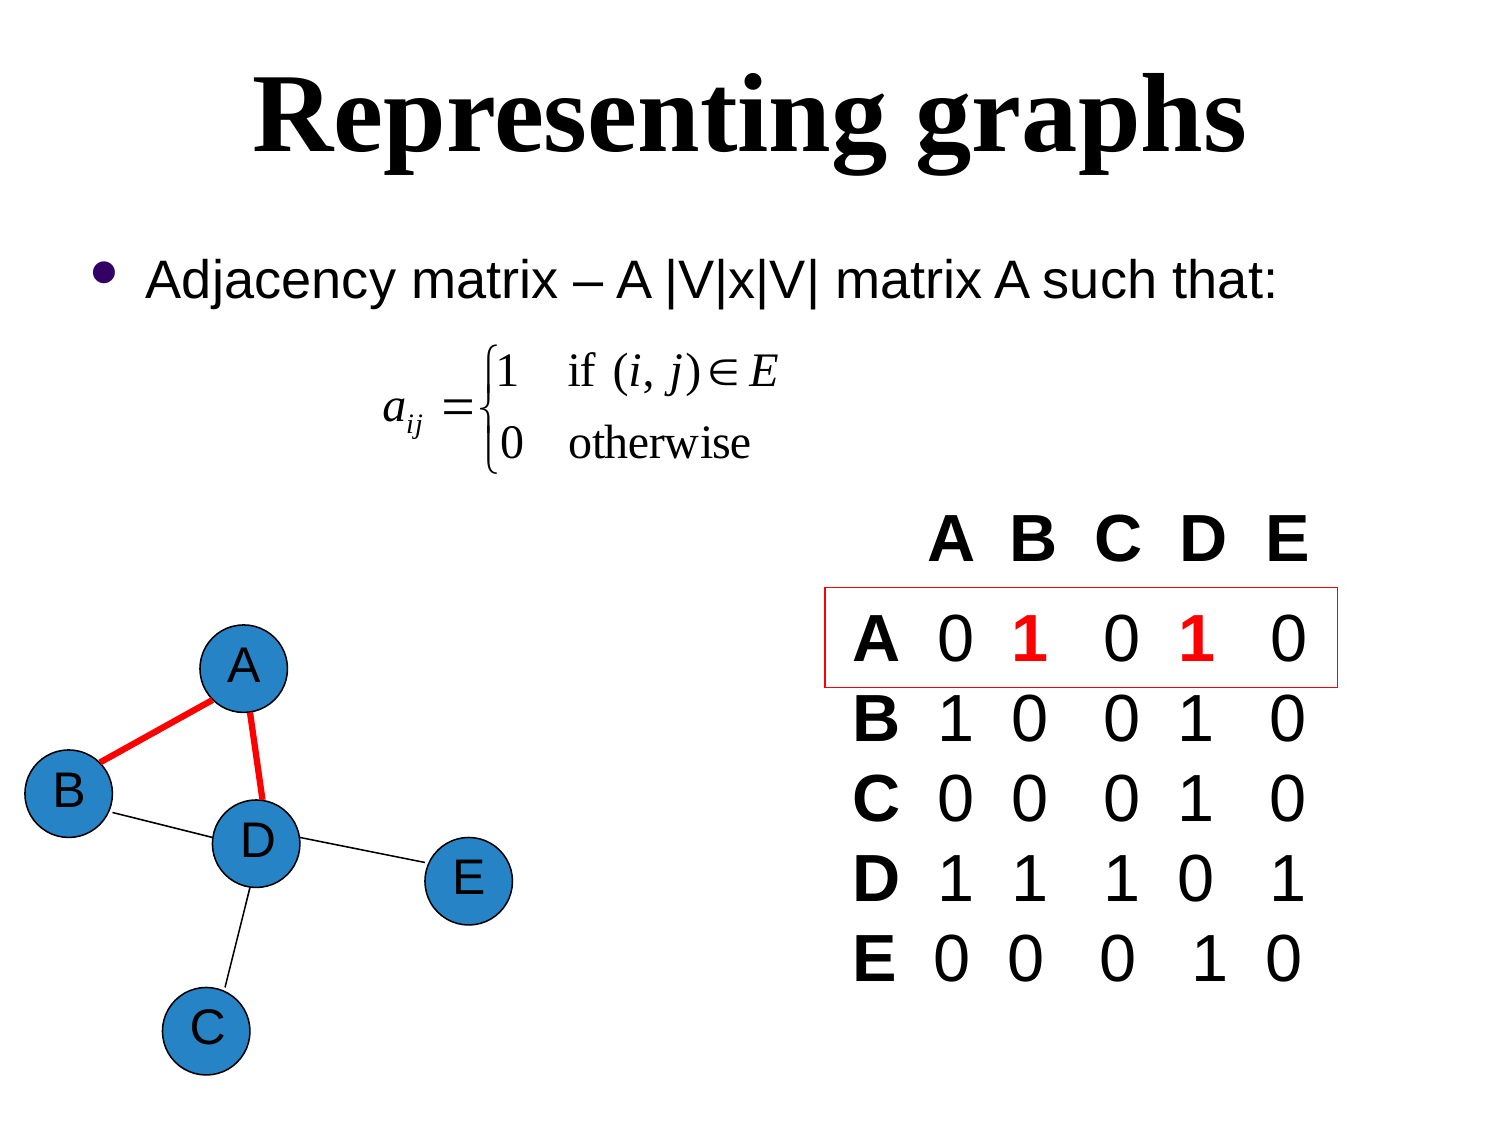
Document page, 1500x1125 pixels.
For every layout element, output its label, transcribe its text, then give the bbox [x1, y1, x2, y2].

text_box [162, 987, 250, 1075]
text_box A B C D E [912, 487, 1400, 583]
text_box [212, 799, 300, 888]
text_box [24, 749, 113, 838]
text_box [199, 624, 288, 713]
text_box A 0 1 0 1 0 B 1 0 0 1 0 C 0 0 0 1 0 D 1 1 1 0 1 E 0 0 0 1 0 [837, 587, 1450, 1002]
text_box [424, 837, 513, 925]
title Representing graphs [103, 45, 1397, 186]
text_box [374, 337, 788, 482]
text_box Adjacency matrix – A |V|x|V| matrix A such that: [74, 237, 1425, 338]
text_box [824, 587, 1338, 688]
